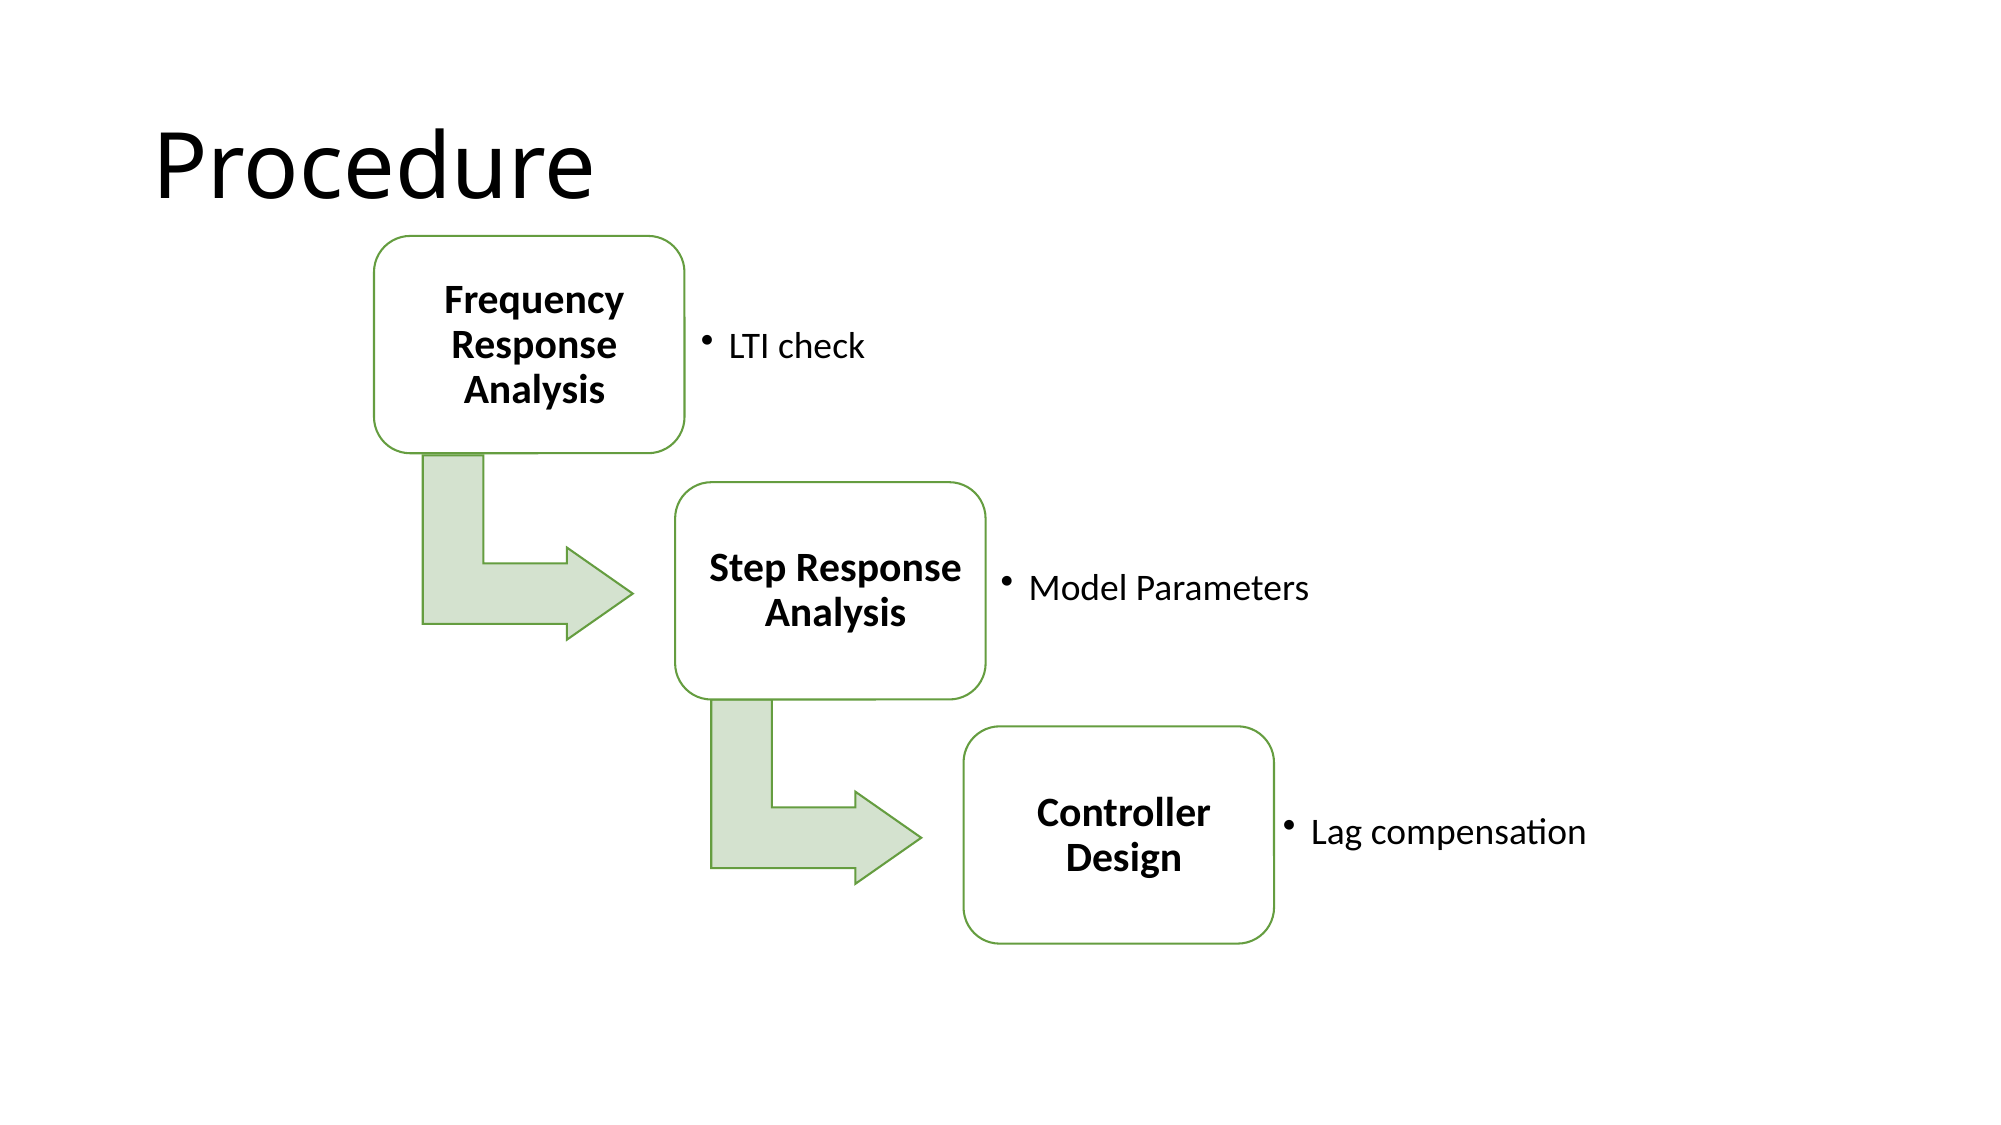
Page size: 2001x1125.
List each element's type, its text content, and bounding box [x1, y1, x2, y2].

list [137, 233, 1863, 948]
title Procedure [137, 59, 1863, 233]
